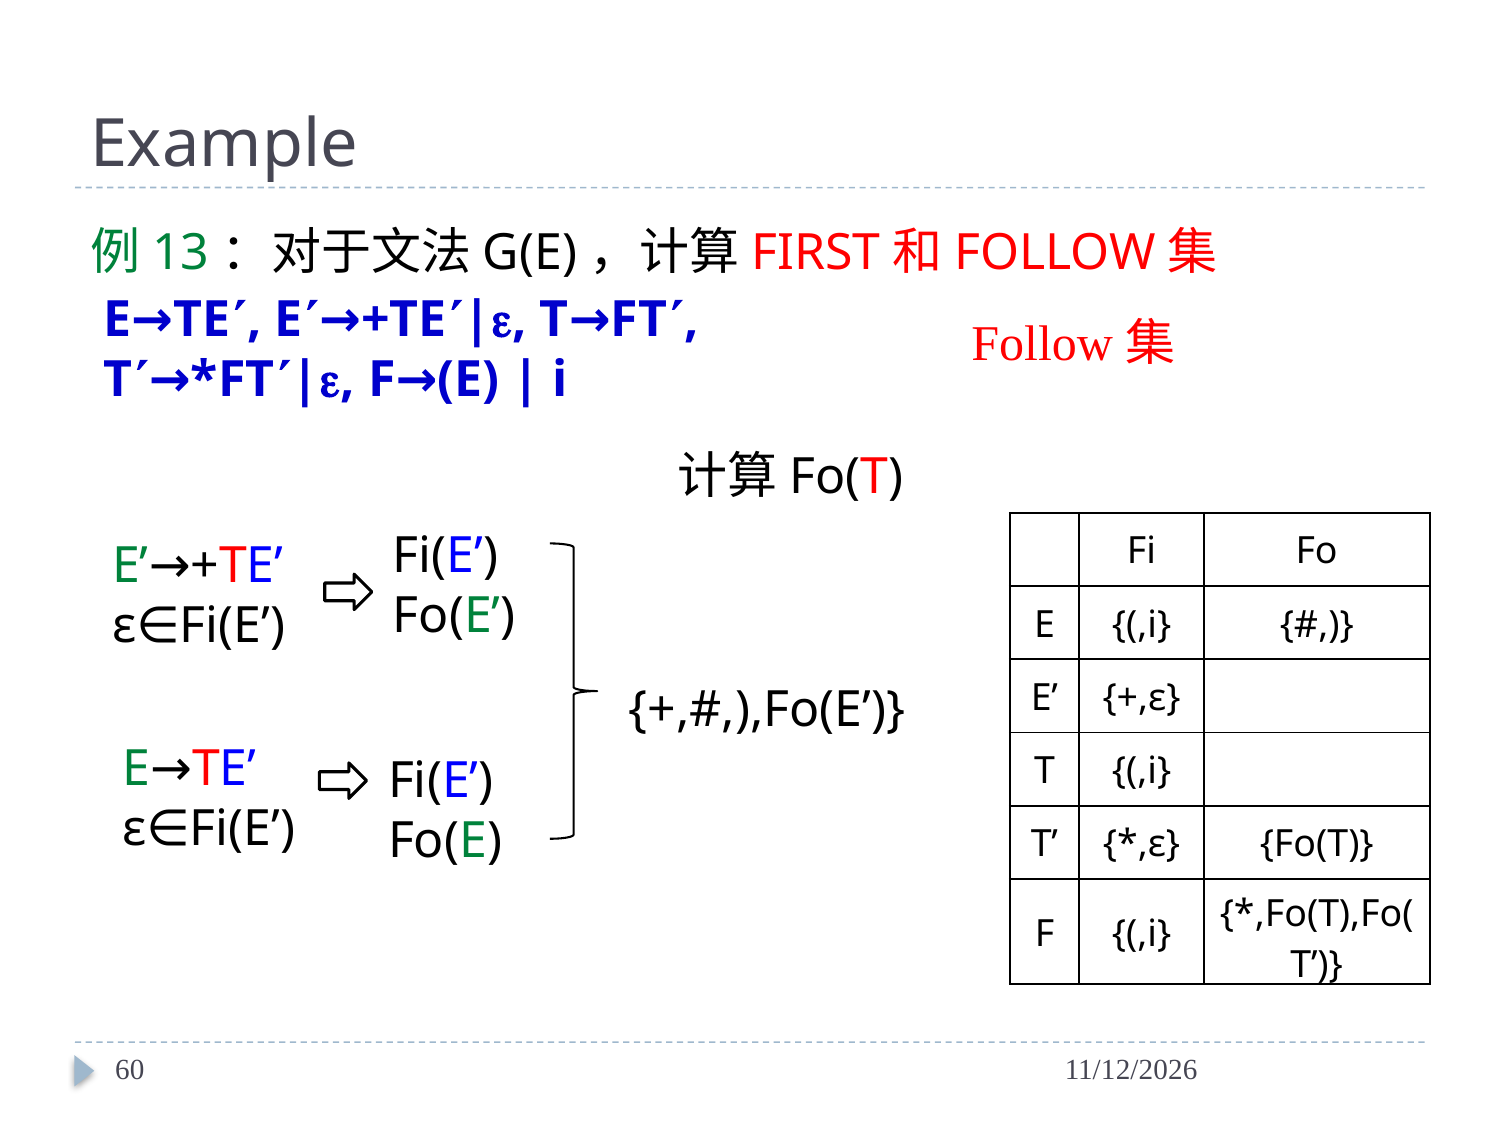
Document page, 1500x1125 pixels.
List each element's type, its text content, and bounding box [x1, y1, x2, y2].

table_cell [1205, 733, 1429, 805]
list 例13：对于文法G(E)，计算FIRST和FOLLOW集 [74, 199, 1426, 311]
table_cell {(,i} [1080, 733, 1203, 805]
text_box E’→+TE’ ε∈Fi(E’) [97, 524, 301, 660]
table_header [1011, 514, 1078, 585]
title Example [74, 24, 1426, 188]
table_header Fi [1080, 514, 1203, 585]
slide_number 60 [100, 1042, 426, 1103]
text_box E→TE’ ε∈Fi(E’) [107, 727, 311, 863]
table_cell {*,Fo(T),Fo(T’)} [1205, 880, 1429, 983]
table_cell {+,ε} [1080, 660, 1203, 732]
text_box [319, 514, 539, 877]
table_header Fo [1205, 514, 1429, 585]
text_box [549, 543, 927, 839]
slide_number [1050, 1042, 1426, 1103]
table_cell {*,ε} [1080, 807, 1203, 878]
table_cell F [1011, 880, 1078, 983]
text_box Follow集 [956, 302, 1190, 378]
table_cell {(,i} [1080, 587, 1203, 658]
text_box E→TE, E→+TE|, T→FT, T→*FT|, F→(E) | i [88, 278, 856, 414]
table_cell E [1011, 587, 1078, 658]
table_cell T’ [1011, 807, 1078, 878]
table_cell {#,)} [1205, 587, 1429, 658]
text_box 计算Fo(T) [662, 435, 919, 511]
table_cell {(,i} [1080, 880, 1203, 983]
table_cell {Fo(T)} [1205, 807, 1429, 878]
table_cell T [1011, 733, 1078, 805]
table_cell [1205, 660, 1429, 732]
table_cell E’ [1011, 660, 1078, 732]
